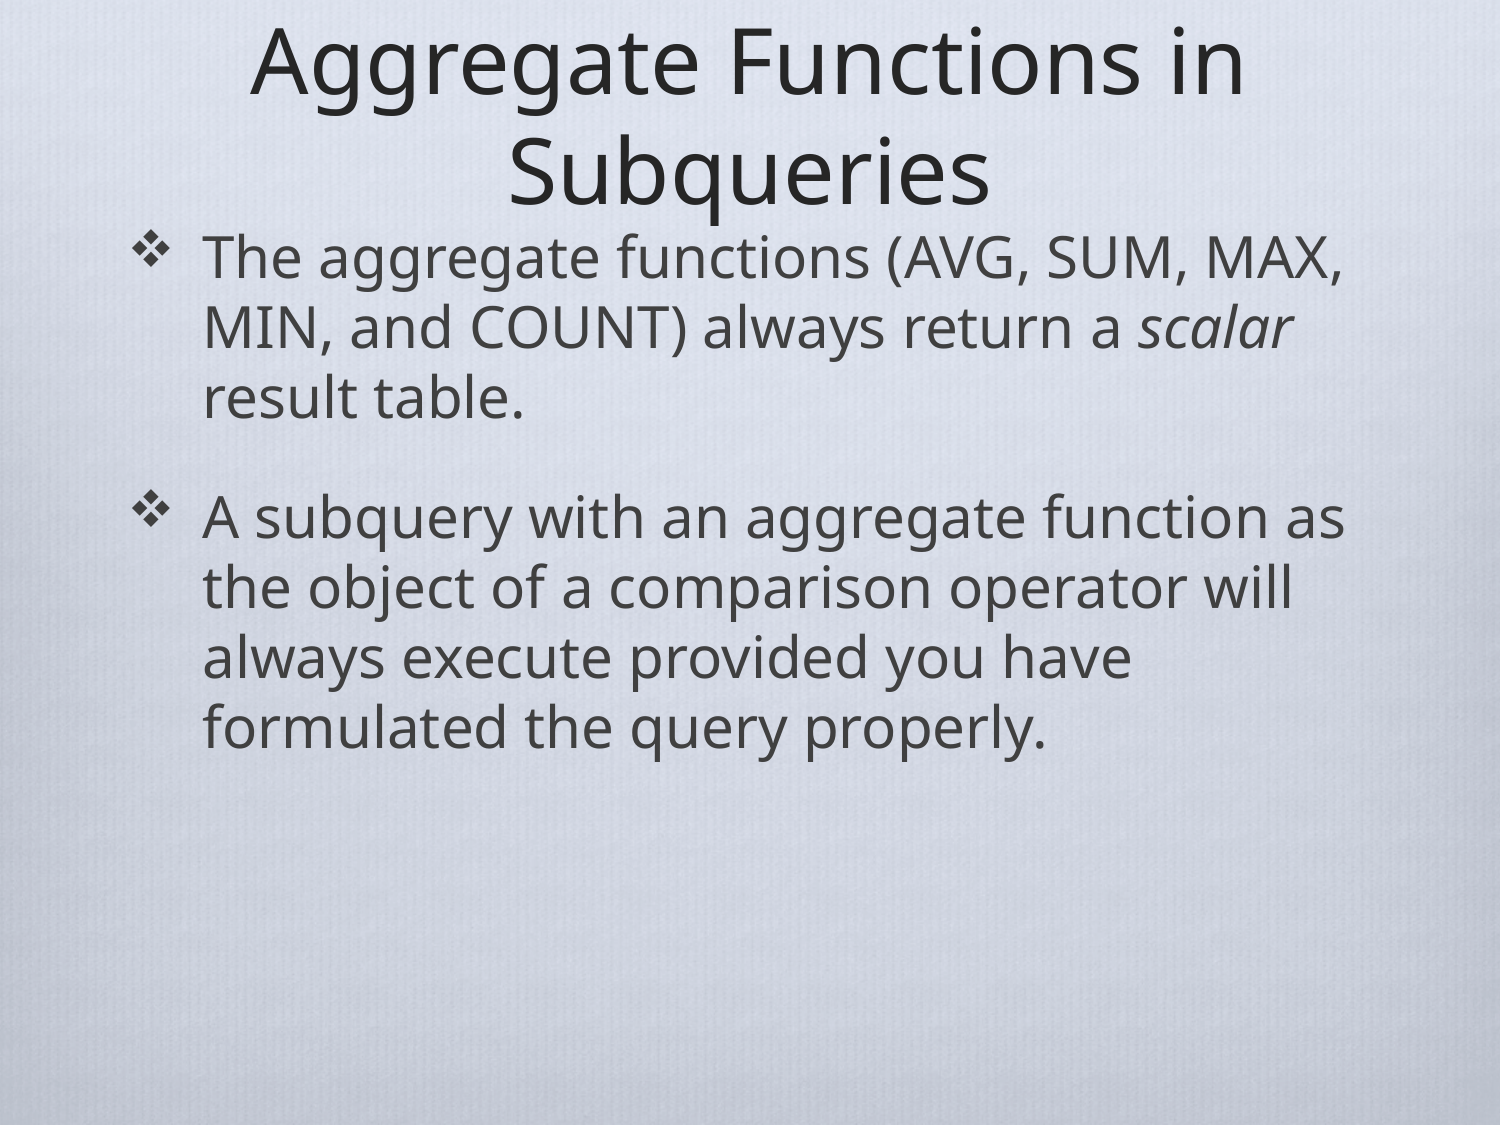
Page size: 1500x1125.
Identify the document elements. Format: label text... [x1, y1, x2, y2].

list The aggregate functions (AVG, SUM, MAX, MIN, and COUNT) always return a scalar result table. A subquery with an aggregate function as the object of a comparison operator will always execute provided you have formulated the query properly. [112, 212, 1388, 1000]
title Aggregate Functions in Subqueries [50, 50, 1450, 175]
